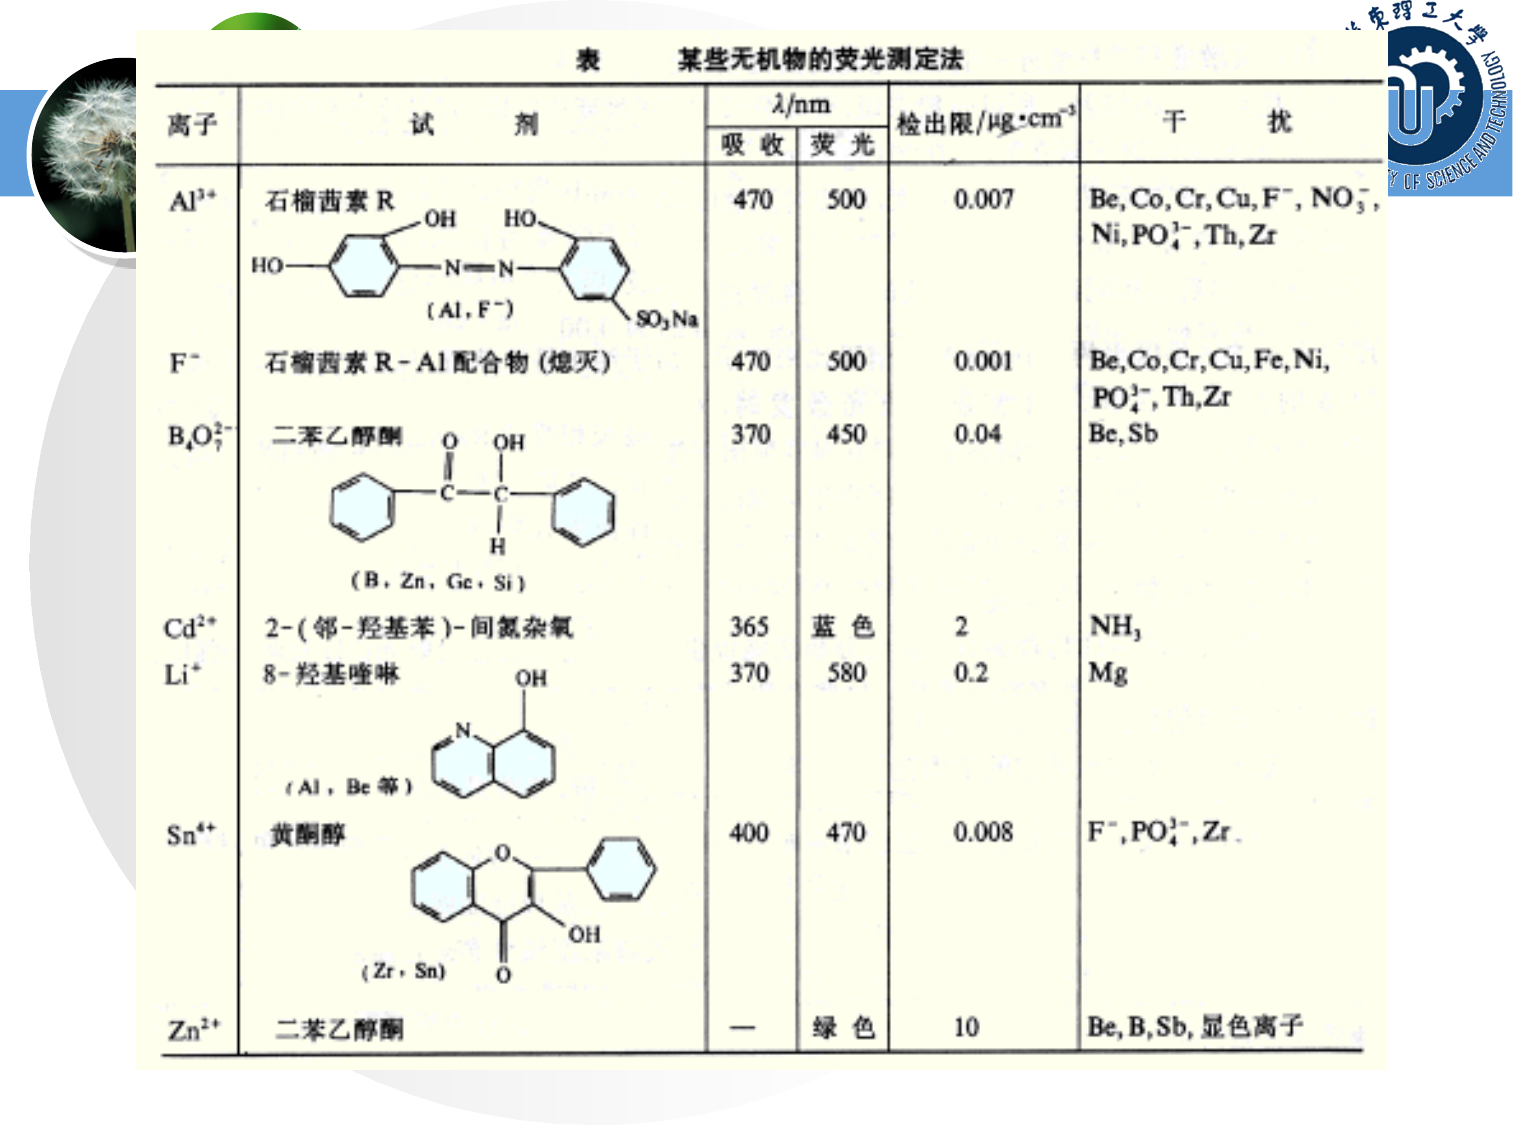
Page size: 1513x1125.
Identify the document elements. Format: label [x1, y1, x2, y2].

picture [210, 12, 302, 30]
picture [1320, 0, 1513, 197]
list [136, 30, 1388, 1070]
picture [31, 57, 136, 253]
